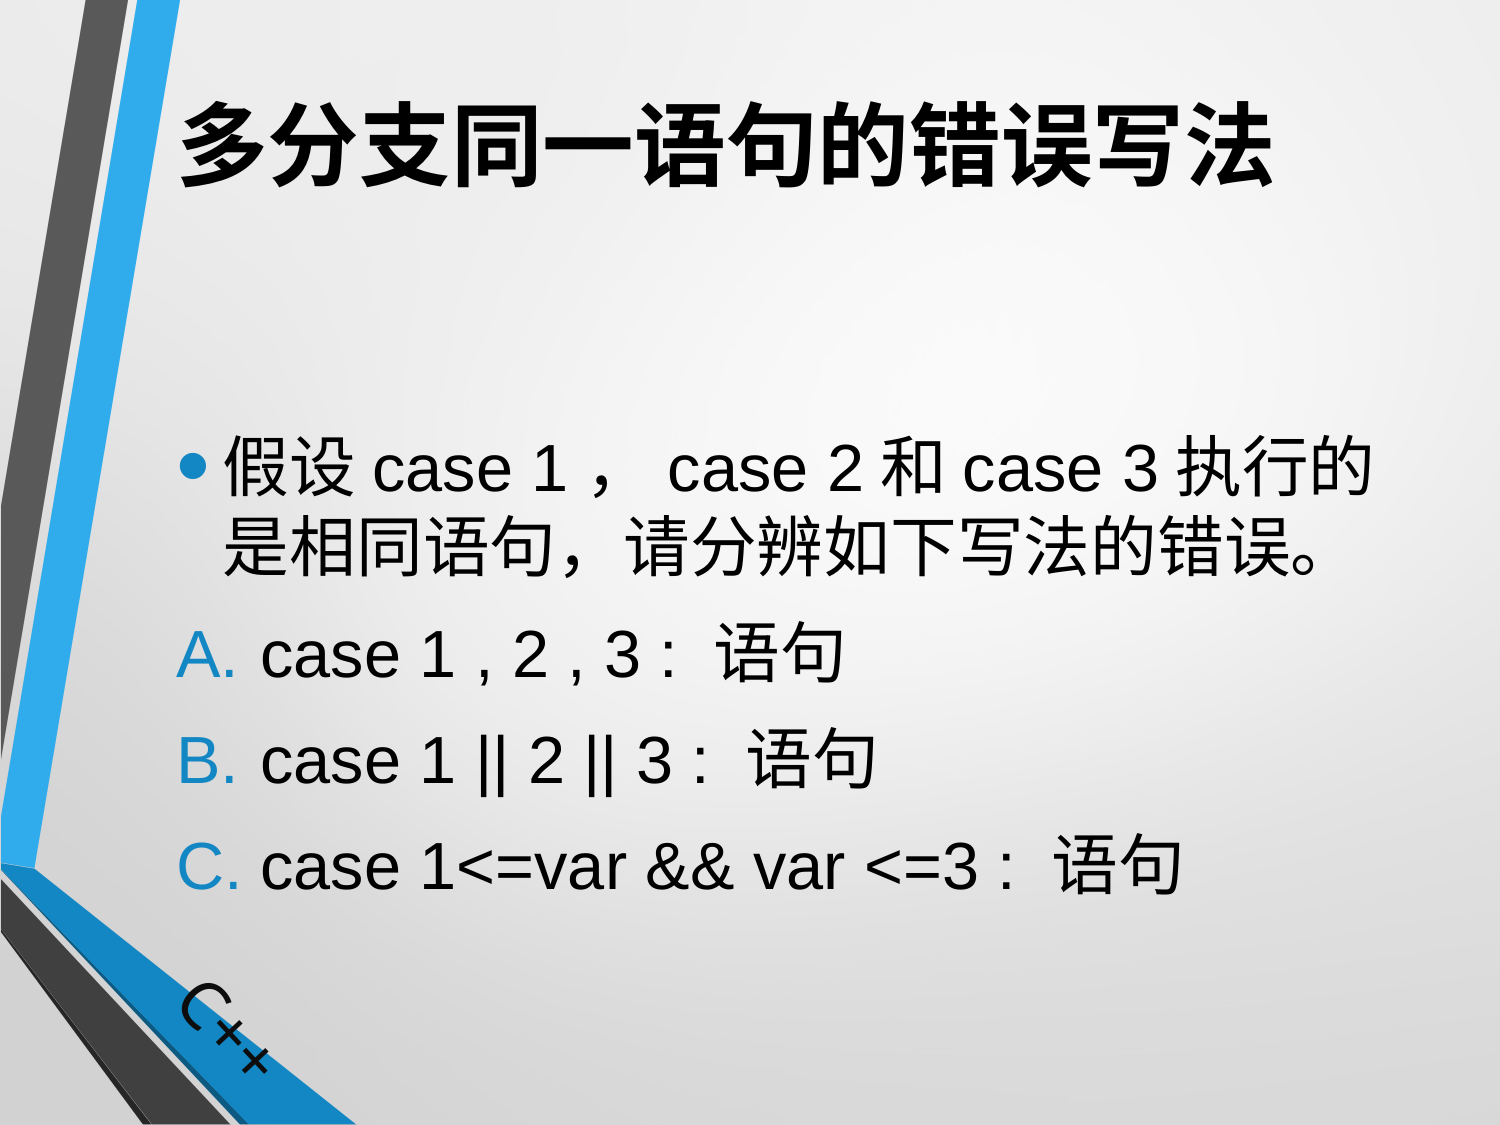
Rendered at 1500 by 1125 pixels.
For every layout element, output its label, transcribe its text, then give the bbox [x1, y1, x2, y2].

list 假设case 1，case 2和case 3执行的是相同语句，请分辨如下写法的错误。 case 1 , 2 , 3 : 语句 case 1 || 2 || 3 : 语句 case 1<=var && var <=3 : 语句 [161, 275, 1425, 1053]
title 多分支同一语句的错误写法 [161, 43, 1425, 242]
picture [0, 0, 358, 1125]
